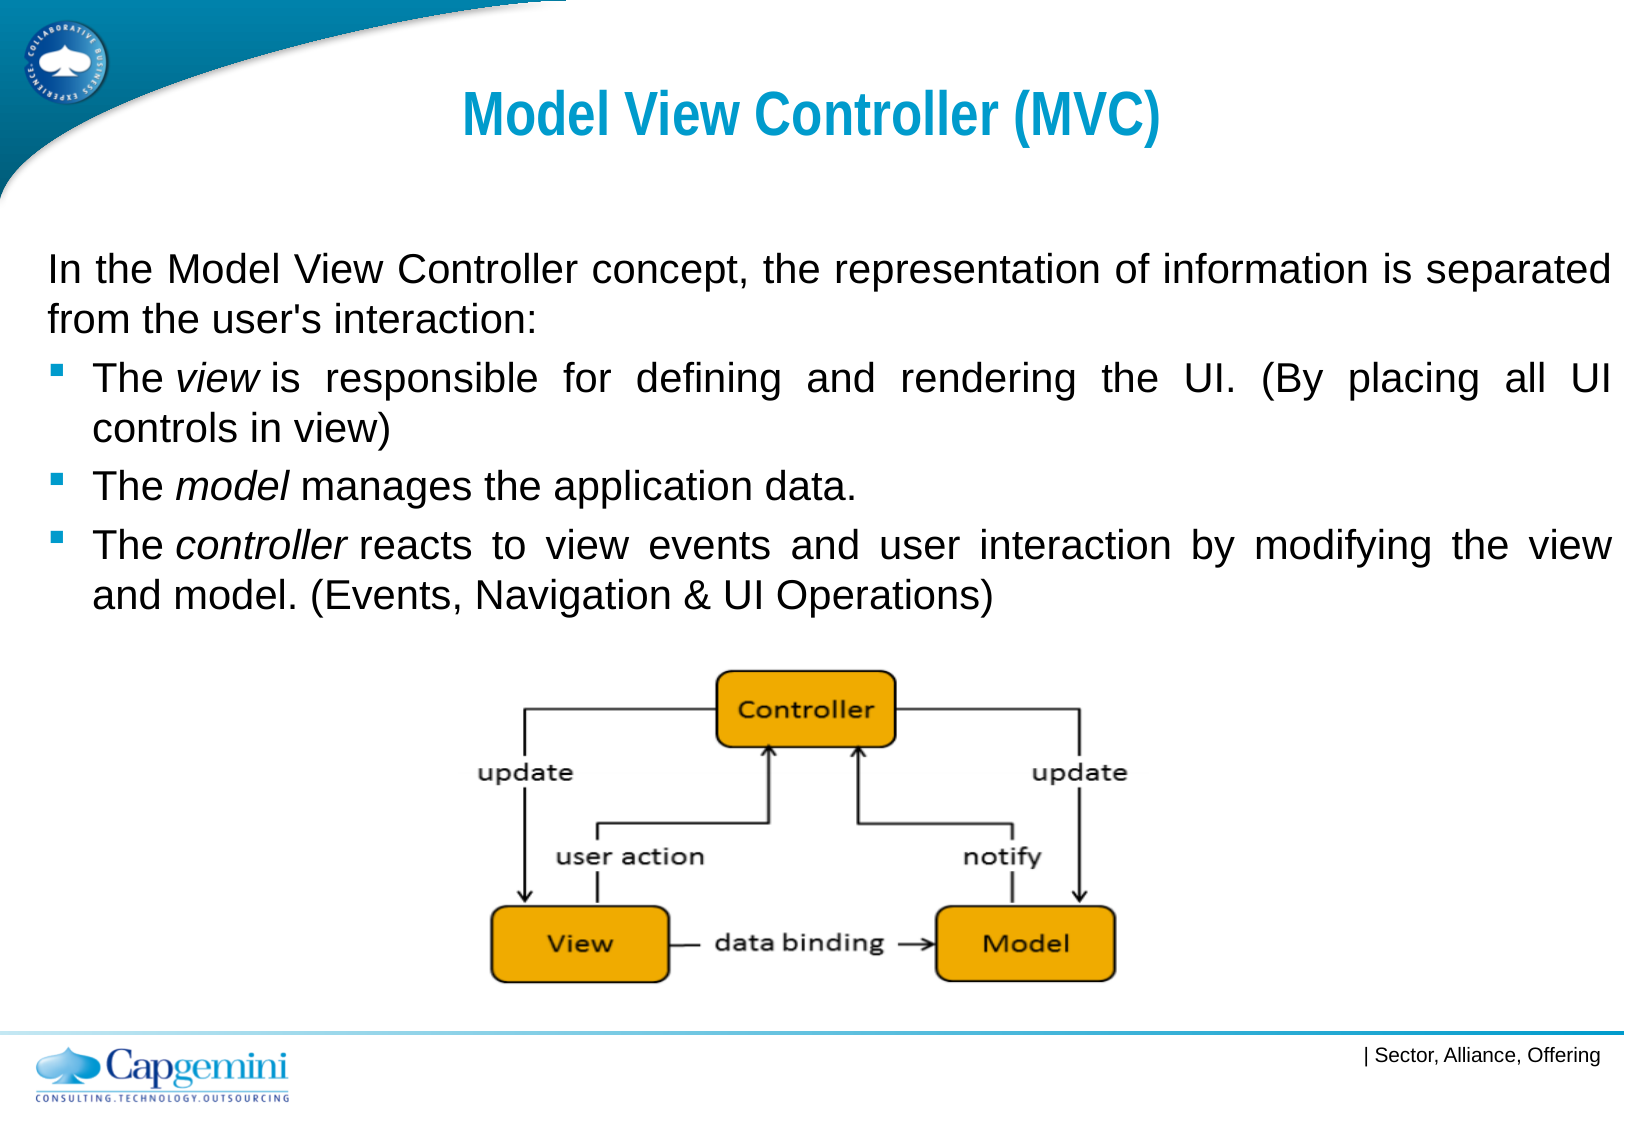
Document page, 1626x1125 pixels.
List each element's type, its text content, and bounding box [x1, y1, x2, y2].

picture [34, 1046, 291, 1103]
title Model View Controller (MVC) [0, 0, 1625, 196]
picture [457, 644, 1150, 1024]
list In the Model View Controller concept, the representation of information is separated from the user's interaction: The view is responsible for defining and rendering the UI. (By placing all UI controls in view) The model manages the application data. The controller reacts to view events and user interaction by modifying the view and model. (Events, Navigation & UI Operations) [0, 235, 1625, 1005]
